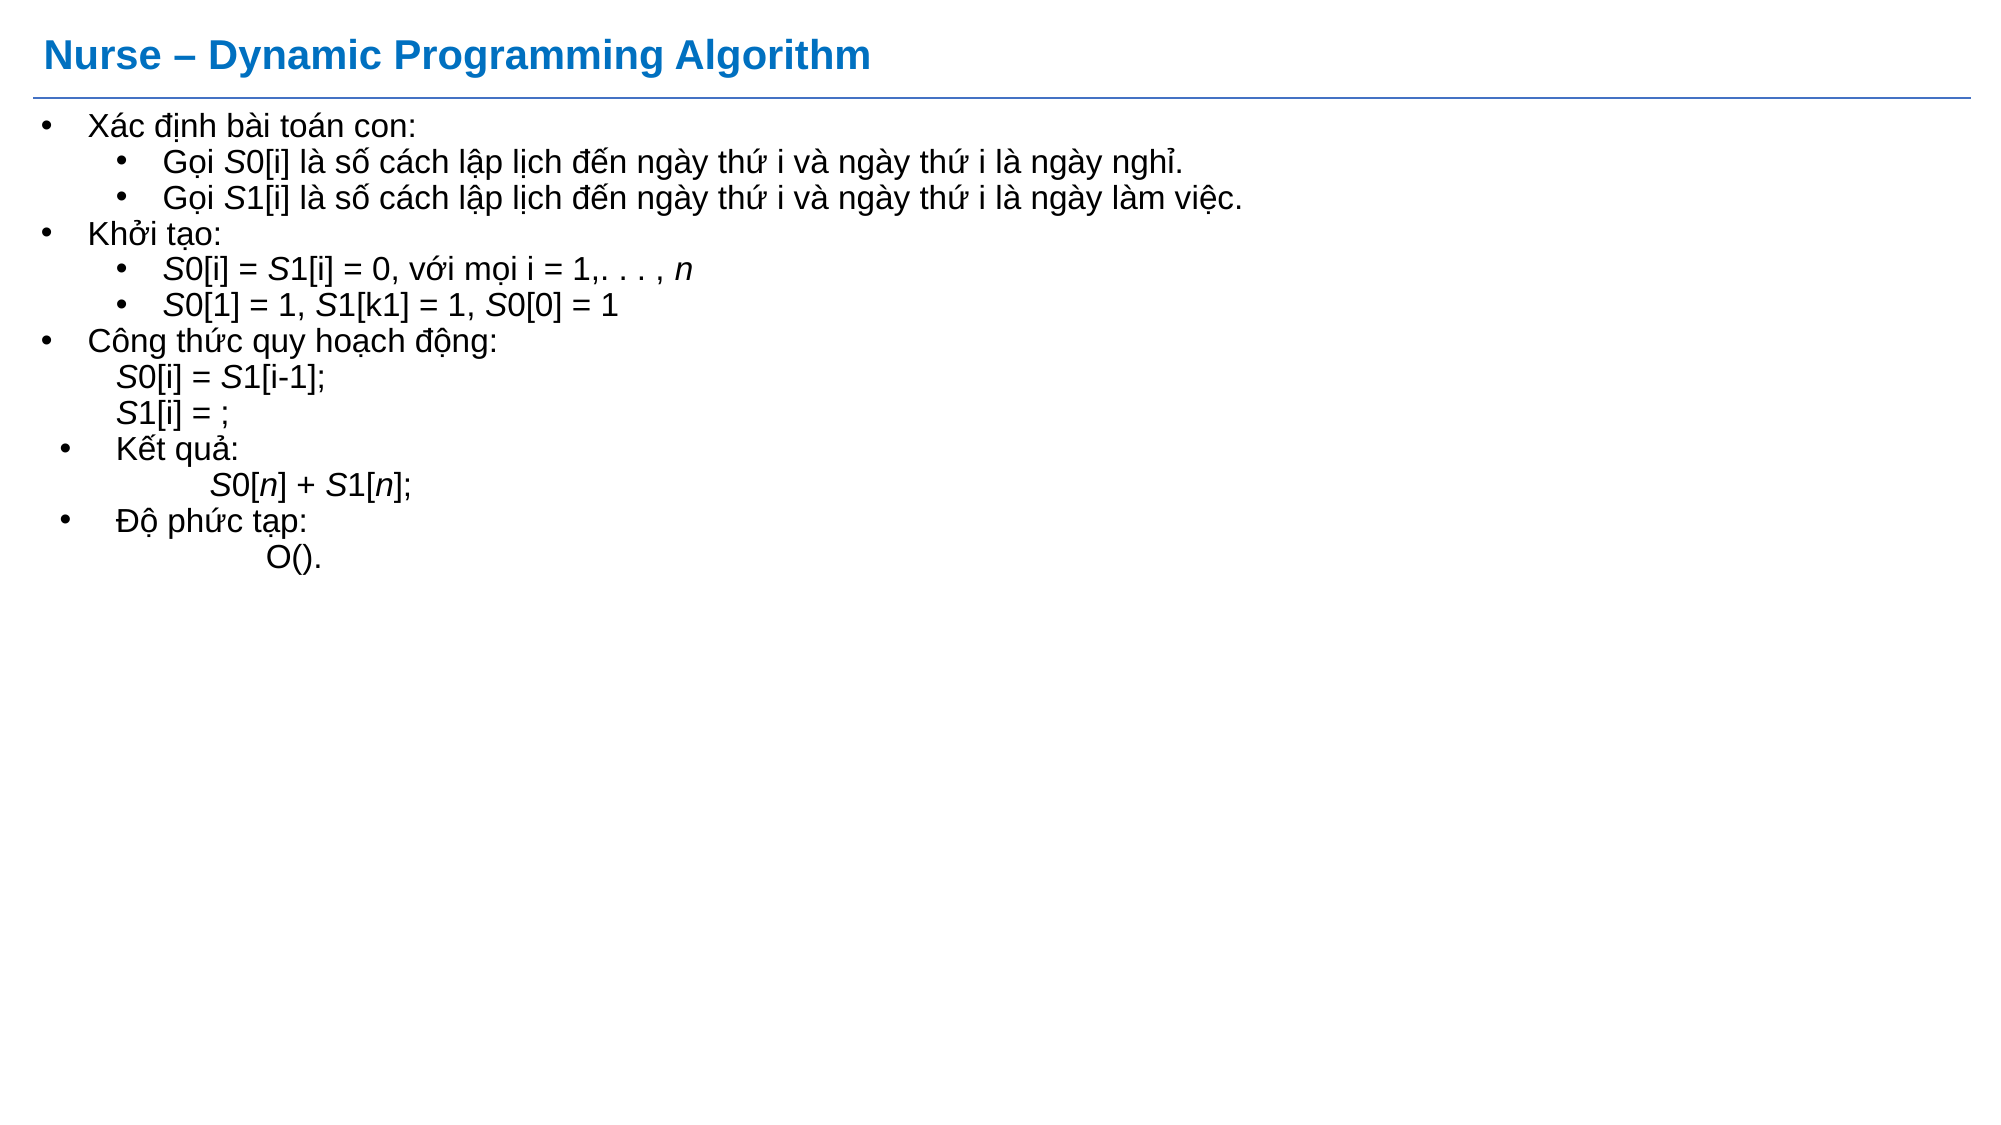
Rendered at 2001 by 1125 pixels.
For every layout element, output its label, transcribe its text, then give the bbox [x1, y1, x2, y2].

title Nurse – Dynamic Programming Algorithm [28, 11, 1967, 101]
